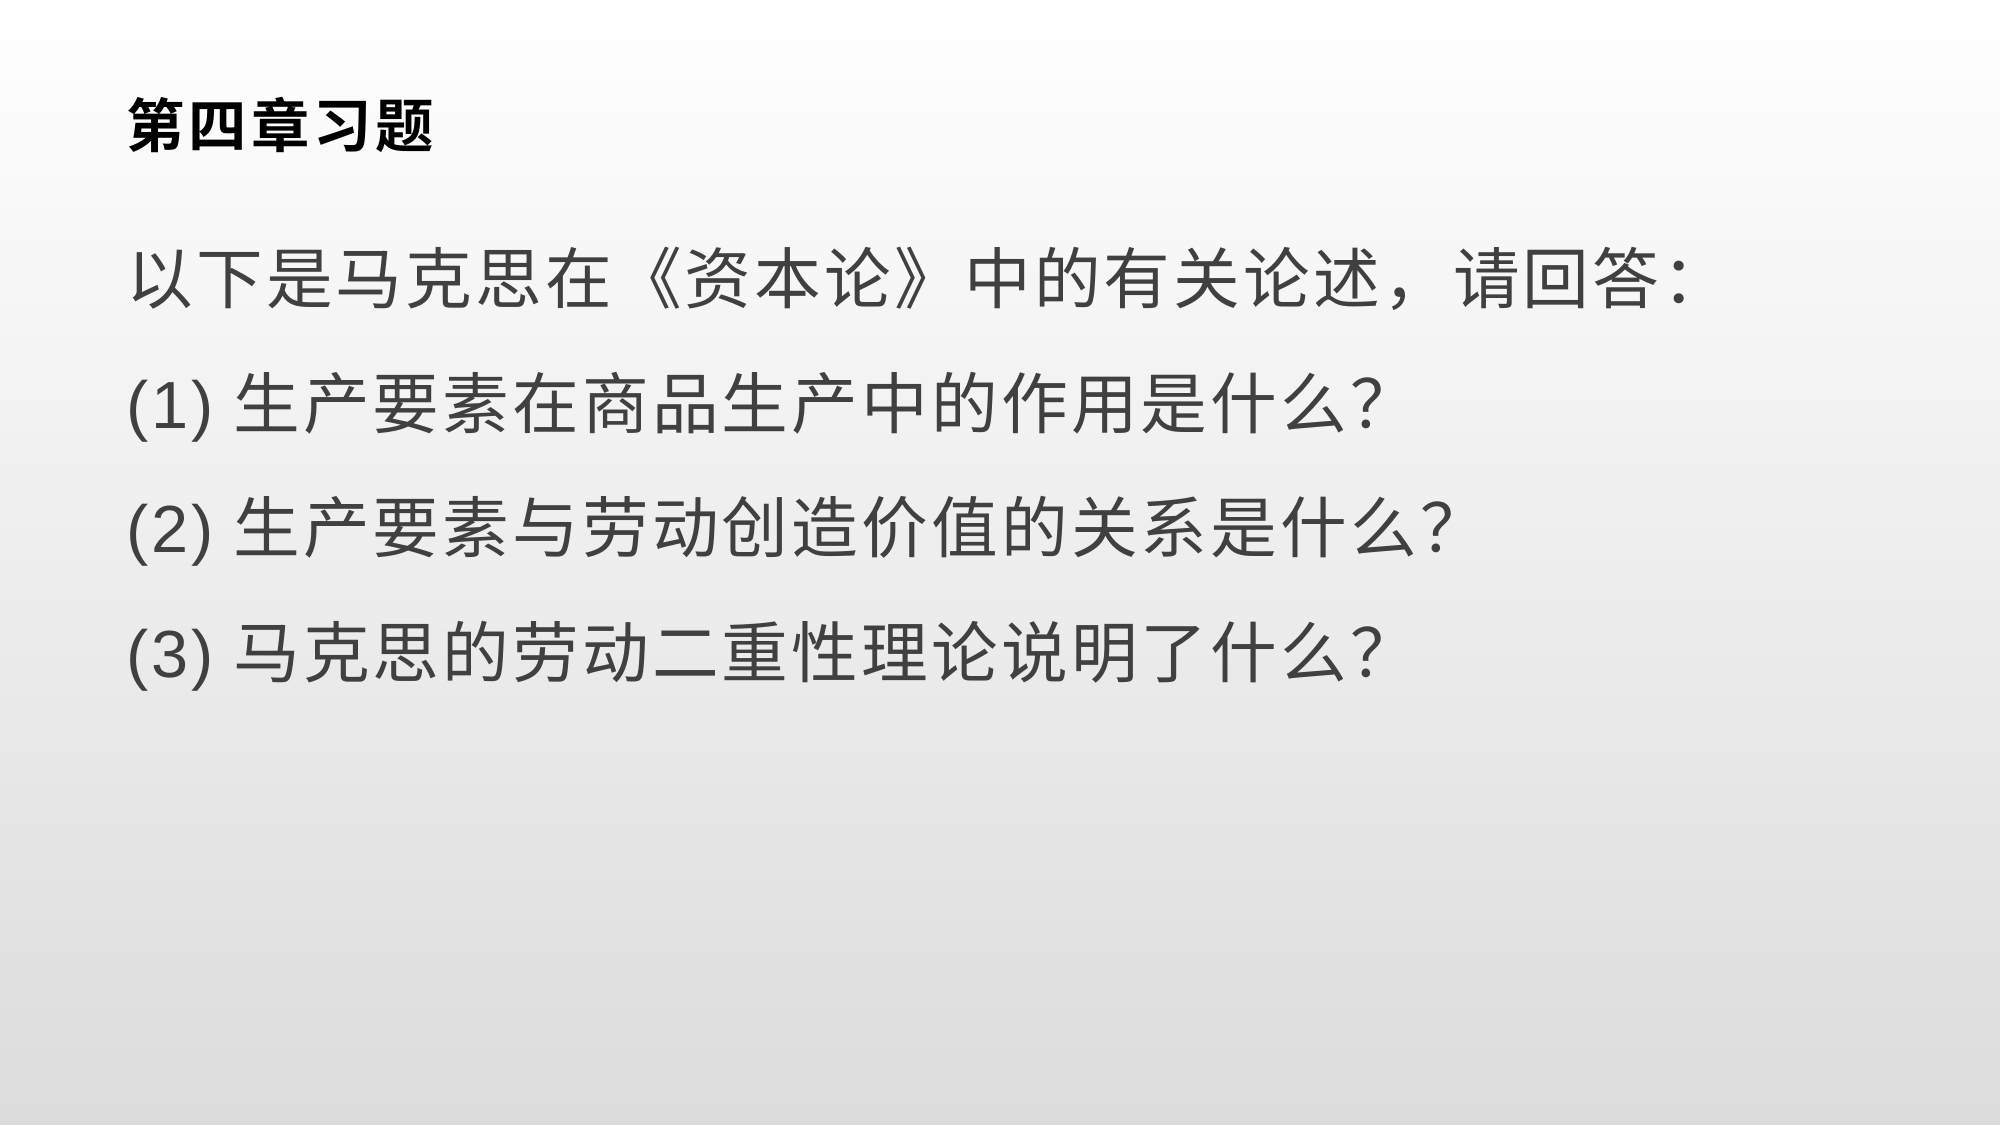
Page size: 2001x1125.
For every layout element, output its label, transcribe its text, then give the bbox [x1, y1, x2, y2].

list 以下是马克思在《资本论》中的有关论述，请回答： (1)生产要素在商品生产中的作用是什么？ (2)生产要素与劳动创造价值的关系是什么？ (3)马克思的劳动二重性理论说明了什么？ [109, 212, 1891, 1040]
title 第四章习题 [109, 70, 1891, 178]
